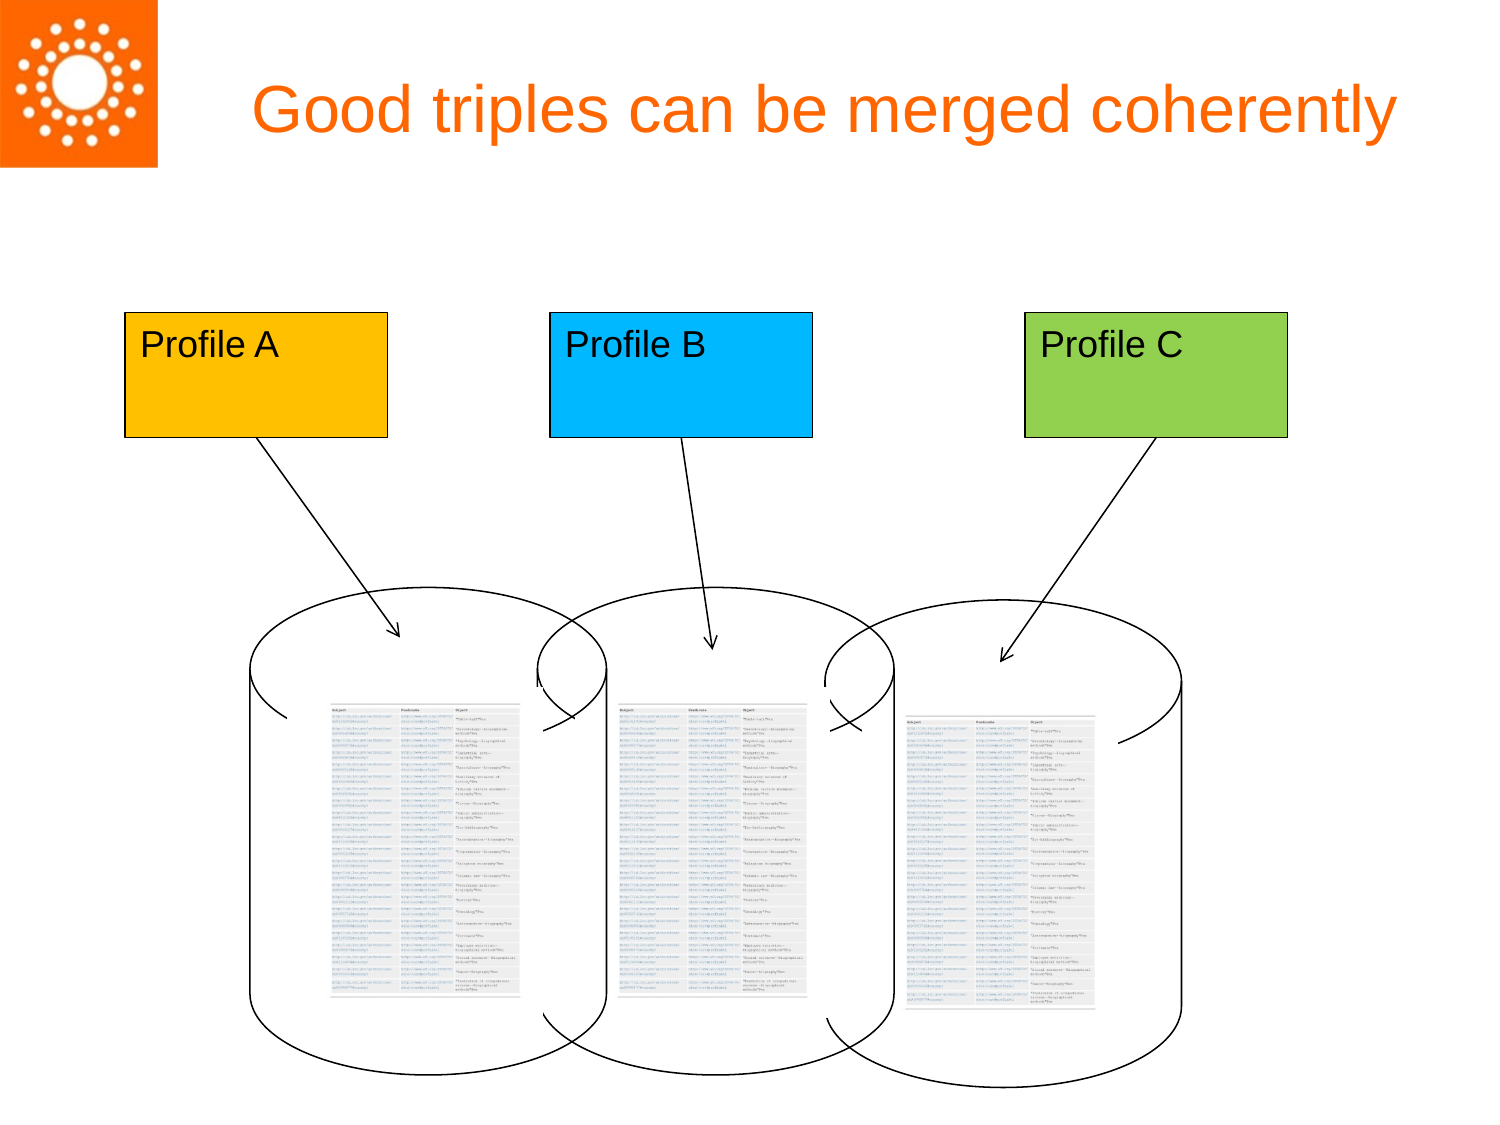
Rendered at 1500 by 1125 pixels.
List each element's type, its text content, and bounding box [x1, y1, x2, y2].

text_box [590, 527, 804, 560]
title Good triples can be merged coherently [149, 46, 1500, 166]
text_box Profile A [125, 312, 388, 438]
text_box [965, 471, 1191, 629]
picture [0, 0, 158, 168]
picture [287, 687, 543, 1018]
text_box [227, 465, 429, 610]
text_box Profile B [549, 312, 813, 438]
text_box [249, 587, 607, 1075]
text_box [572, 587, 895, 1075]
text_box Profile C [1025, 312, 1288, 438]
picture [862, 699, 1118, 1031]
text_box [850, 602, 1182, 1088]
picture [574, 687, 831, 1018]
